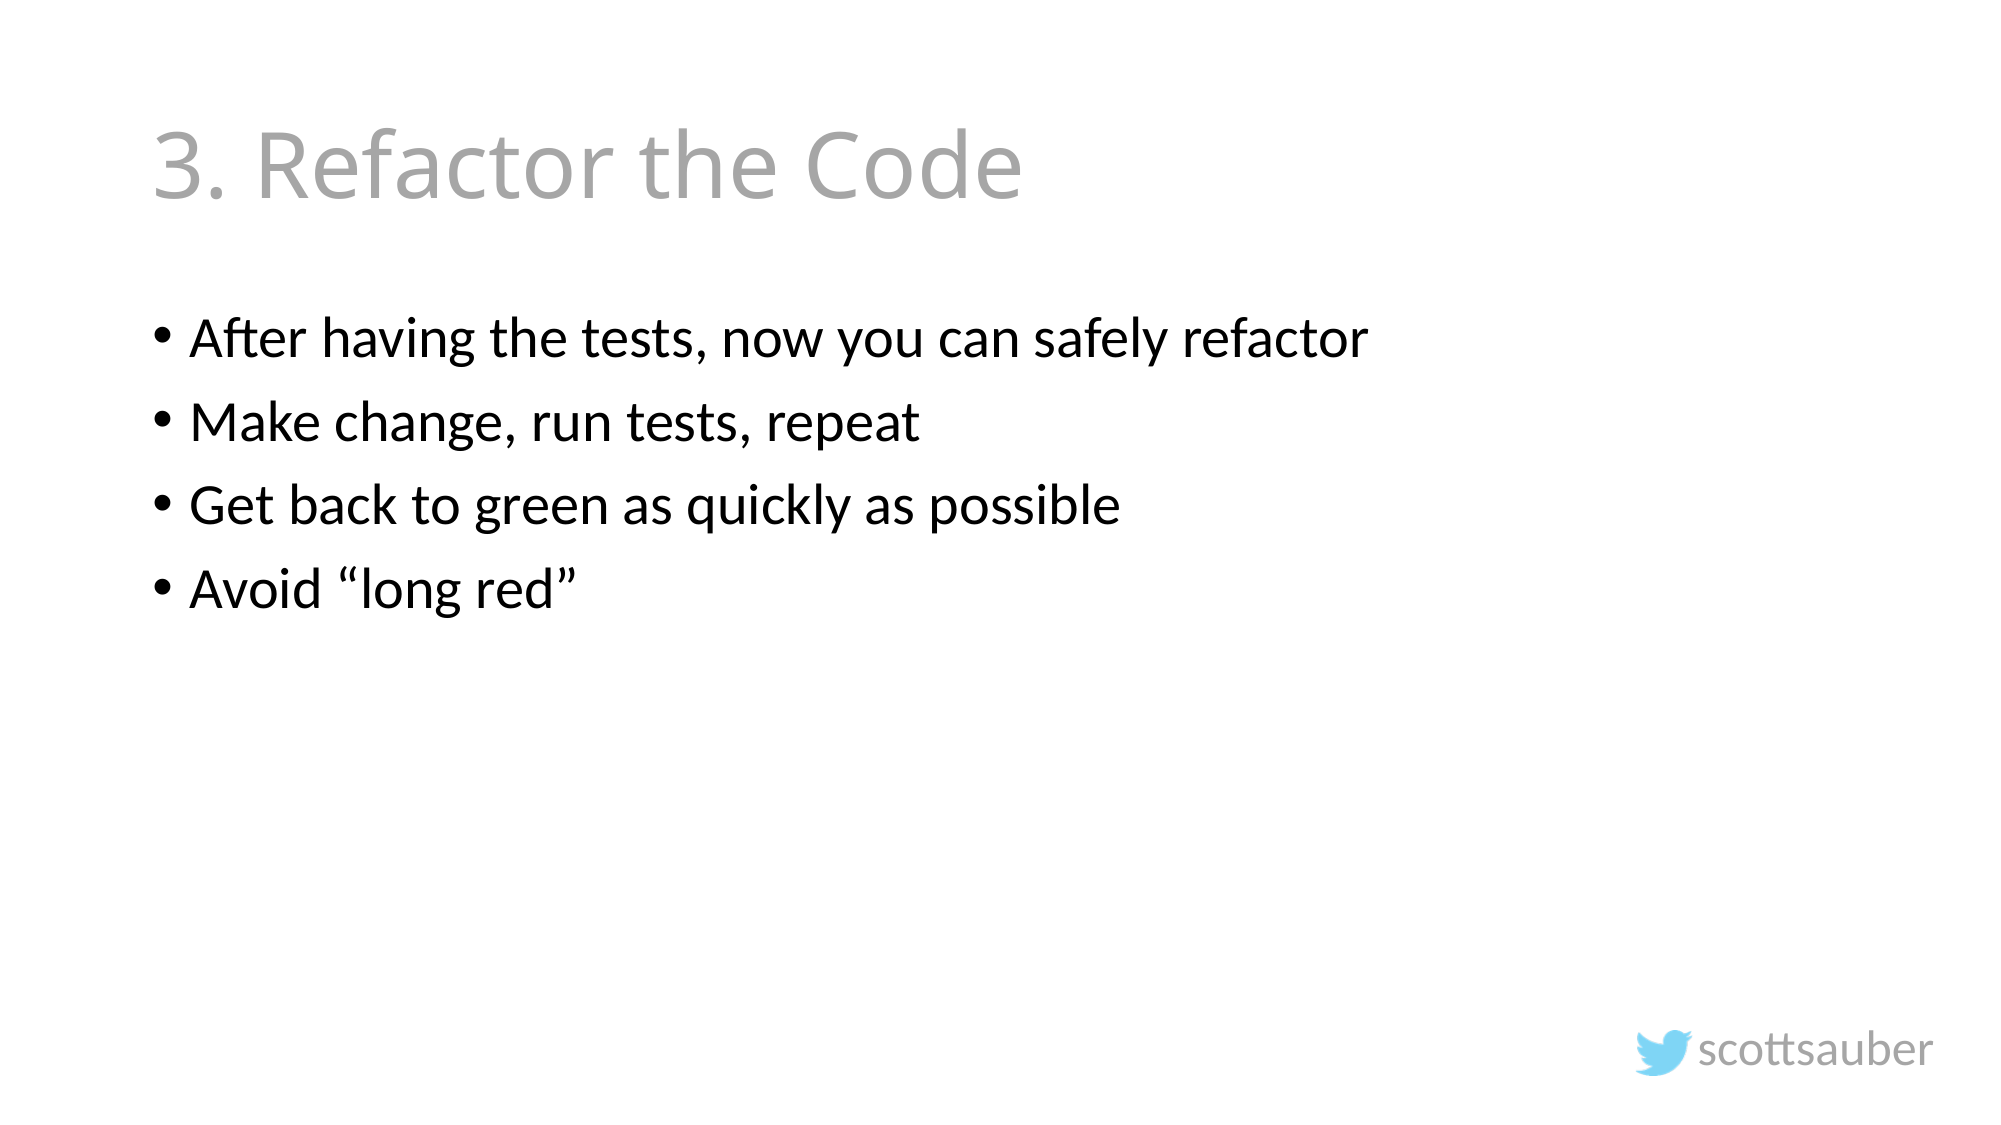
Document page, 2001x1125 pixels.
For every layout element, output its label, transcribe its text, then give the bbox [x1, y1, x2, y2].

list After having the tests, now you can safely refactor Make change, run tests, repeat Get back to green as quickly as possible Avoid “long red” [137, 299, 1863, 1014]
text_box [1635, 1014, 1986, 1093]
title 3. Refactor the Code [137, 59, 1863, 278]
